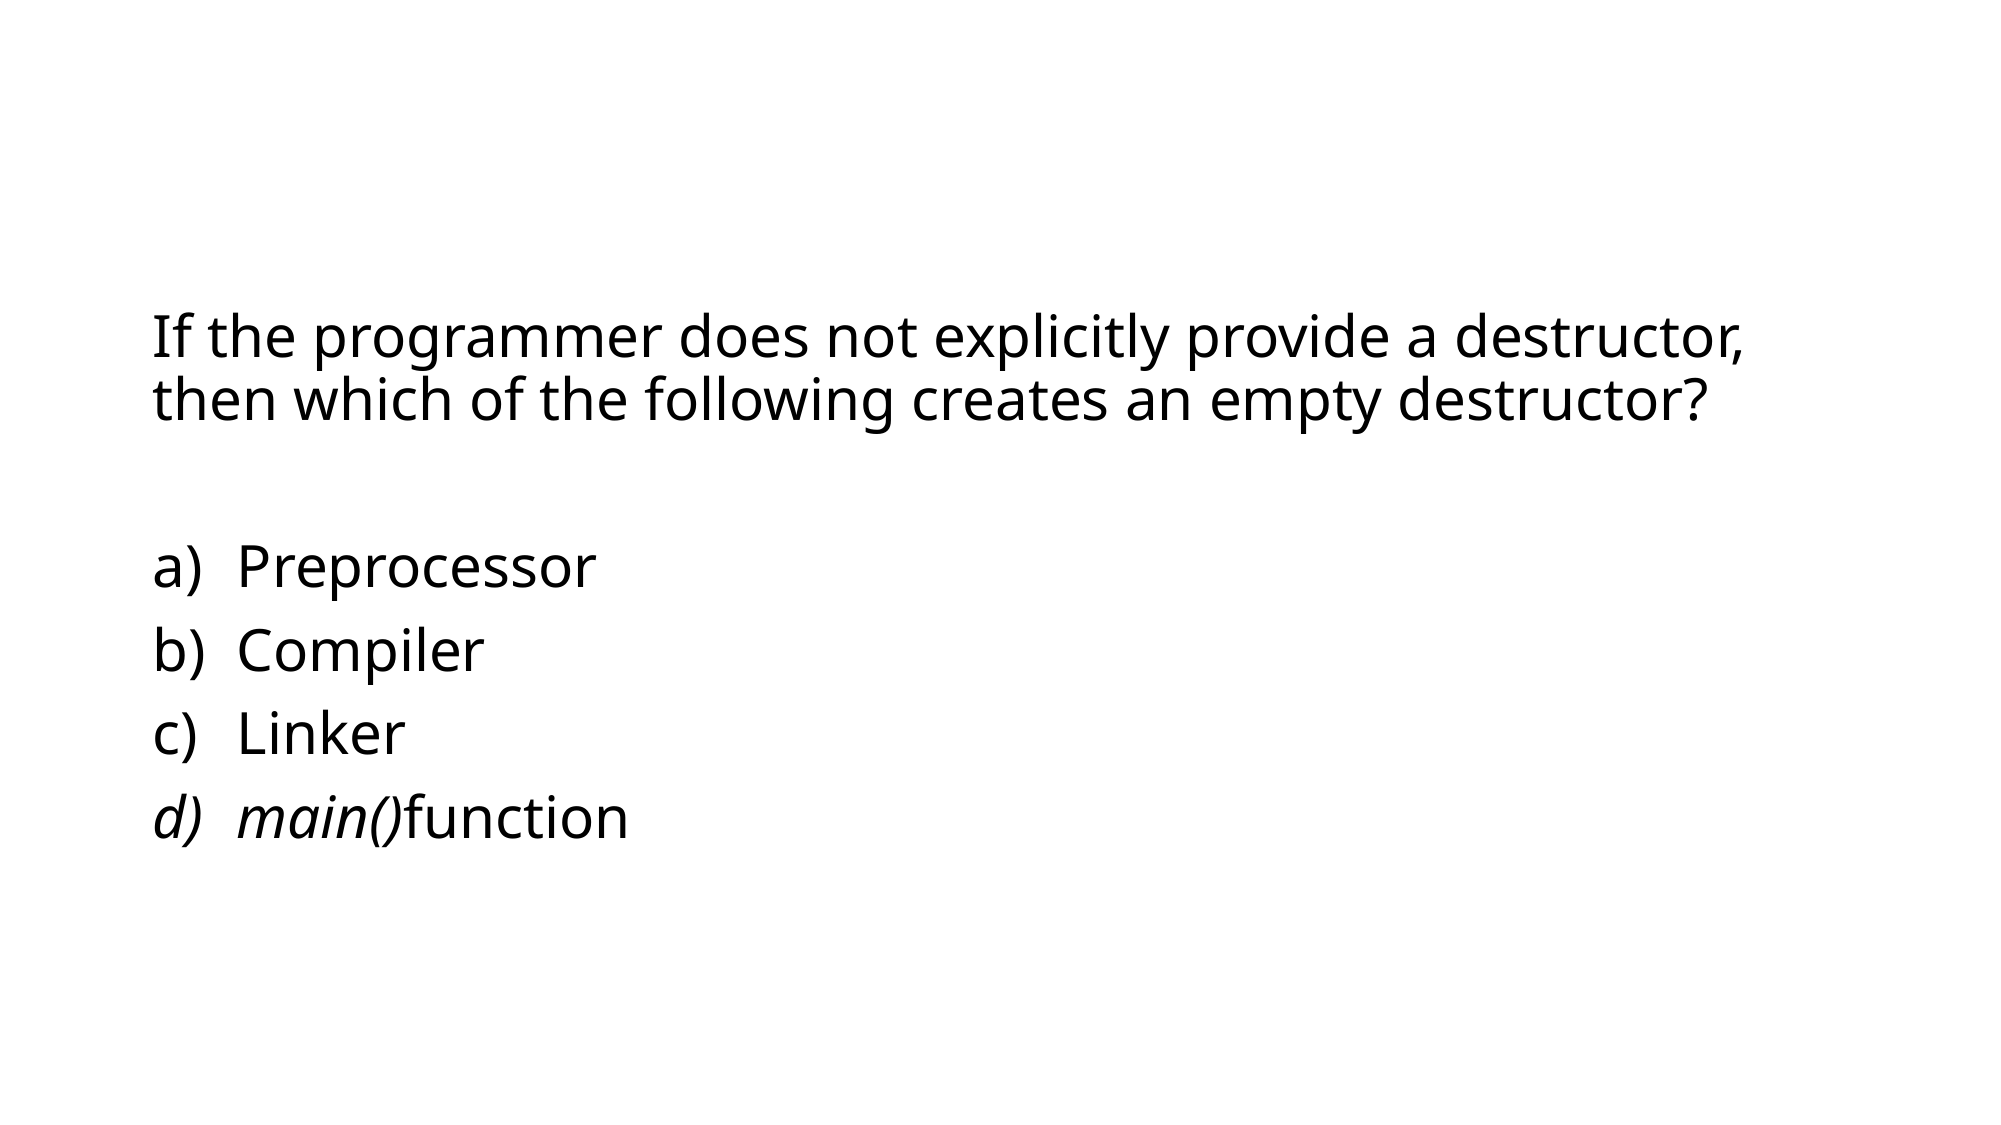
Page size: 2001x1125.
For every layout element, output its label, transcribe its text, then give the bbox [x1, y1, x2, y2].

list If the programmer does not explicitly provide a destructor, then which of the following creates an empty destructor? Preprocessor Compiler Linker main()function [137, 299, 1863, 1014]
